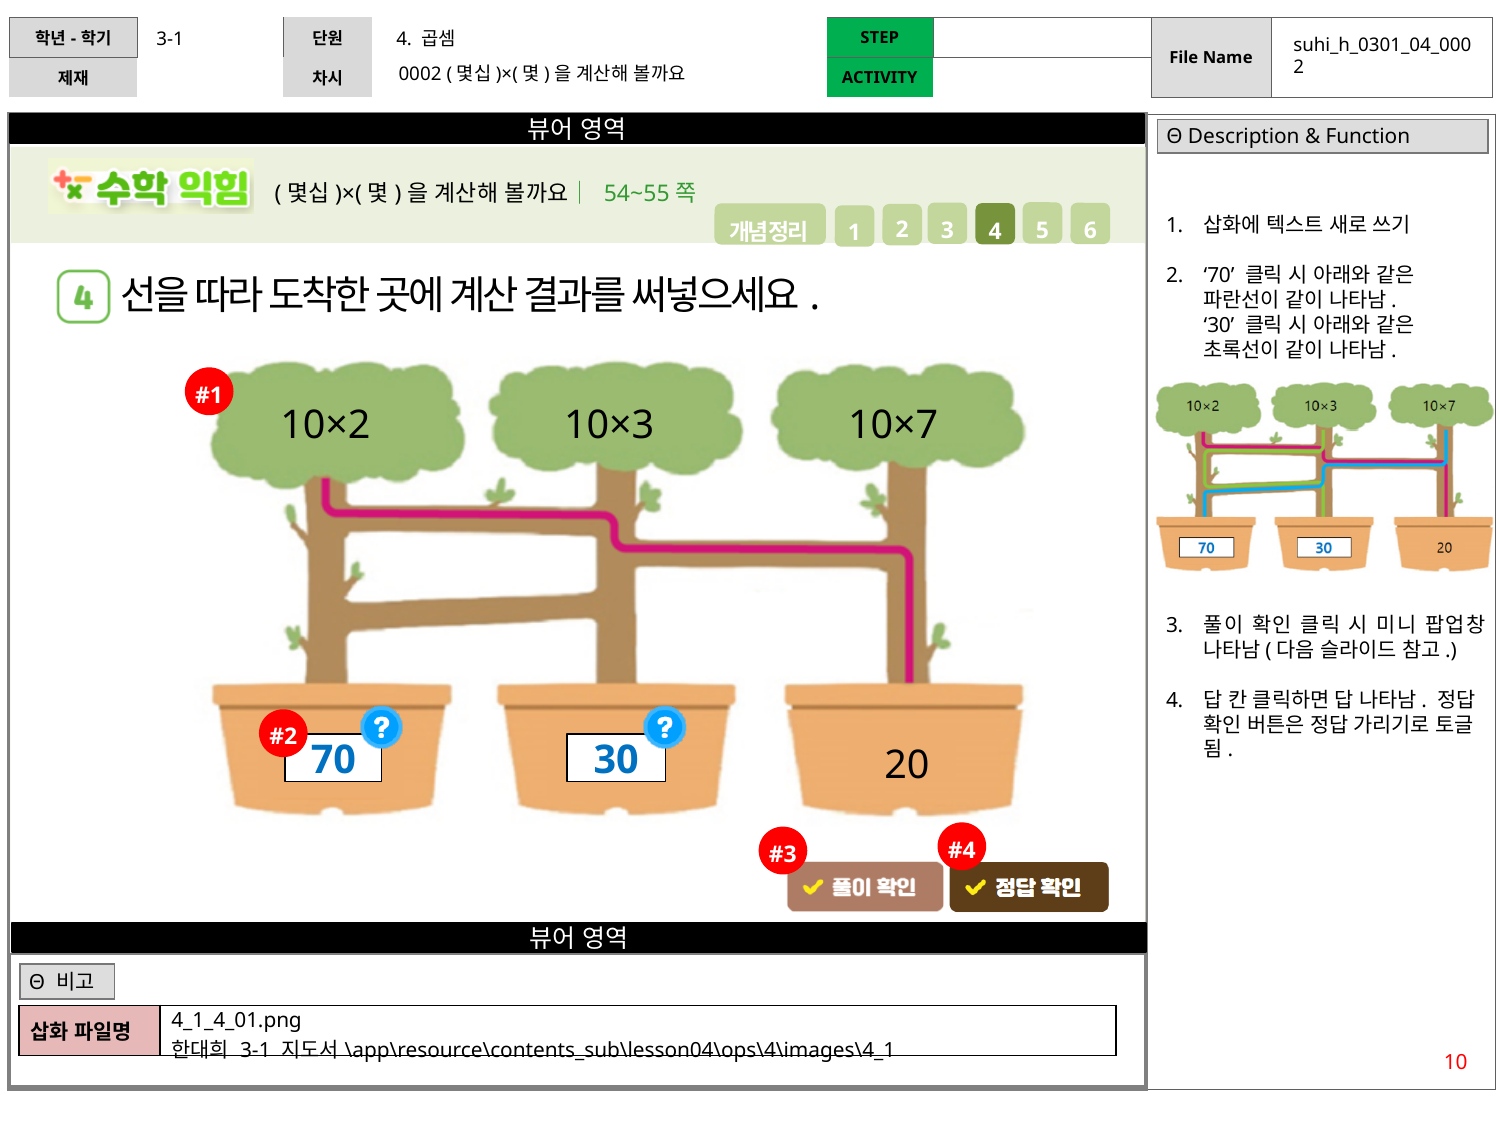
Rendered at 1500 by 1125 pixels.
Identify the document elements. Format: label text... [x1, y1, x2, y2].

text_box [0, 0, 1500, 75]
text_box 3 [925, 194, 976, 251]
picture [784, 858, 944, 913]
table_header Θ Description & Function [1158, 120, 1487, 152]
picture [48, 158, 254, 214]
text_box 2 [880, 193, 928, 250]
picture [948, 858, 1111, 913]
table_header 삽화 파일명 [20, 1006, 159, 1055]
text_box suhi_h_0301_04_0002 [1278, 25, 1489, 91]
text_box 개념 정리 [714, 196, 835, 253]
text_box 6 [1068, 194, 1111, 251]
text_box #4 [936, 853, 988, 858]
text_box 1 [835, 196, 880, 253]
picture [51, 266, 114, 327]
text_box 0002 (몇십)×(몇)을 계산해 볼까요 [383, 54, 798, 91]
table_header 4_1_4_01.png 한대희 3-1 지도서\app\resource\contents_sub\lesson04\ops\4\images\4_1 [161, 1006, 1115, 1055]
text_box 4. 곱셈 [381, 18, 538, 55]
text_box 5 [1021, 194, 1069, 250]
text_box 삽화에 텍스트 새로 쓰기 ‘70’ 클릭 시 아래와 같은 파란선이 같이 나타남. ‘30’ 클릭 시 아래와 같은 초록선이 같이 나타남. 풀이 확인 클릭 시 미니 팝업창 나타남(다음 슬라이드 참고.) 답 칸 클릭하면 답 나타남. 정답 확인 버튼은 정답 가리기로 토글 됨. [1151, 179, 1500, 769]
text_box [186, 342, 1046, 845]
text_box #3 [756, 853, 810, 877]
text_box (몇십)×(몇)을 계산해 볼까요│ 54~55쪽 [259, 171, 808, 214]
text_box 선을 따라 도착한 곳에 계산 결과를 써넣으세요. [105, 263, 1109, 326]
text_box 4 [973, 195, 1021, 252]
picture [1151, 379, 1495, 573]
